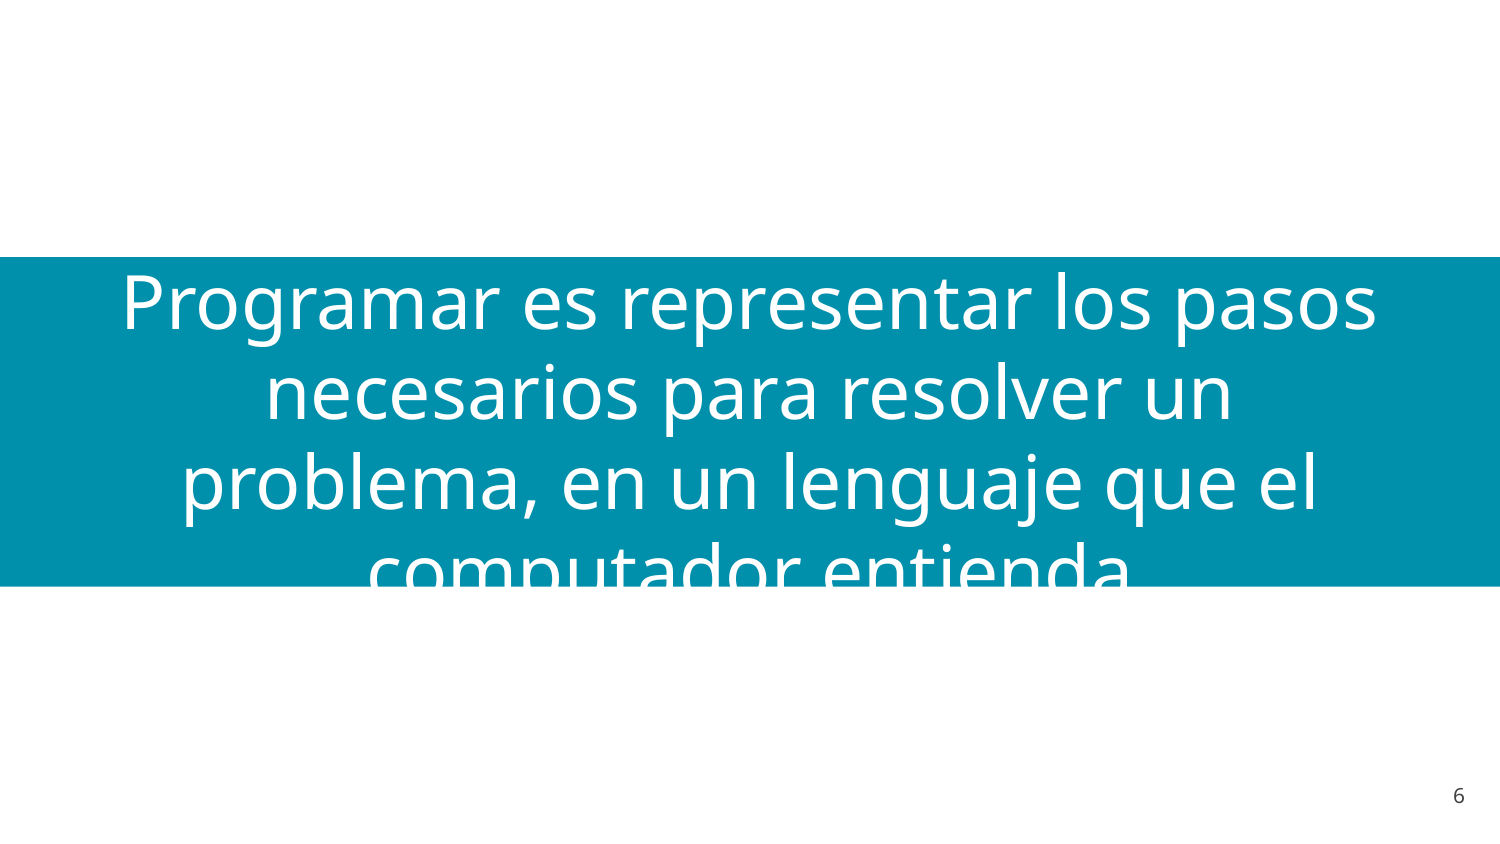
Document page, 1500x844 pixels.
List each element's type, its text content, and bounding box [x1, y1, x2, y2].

title Programar es representar los pasos necesarios para resolver un problema, en un lenguaje que el computador entienda [70, 309, 1430, 559]
slide_number ‹#› [1389, 764, 1480, 830]
